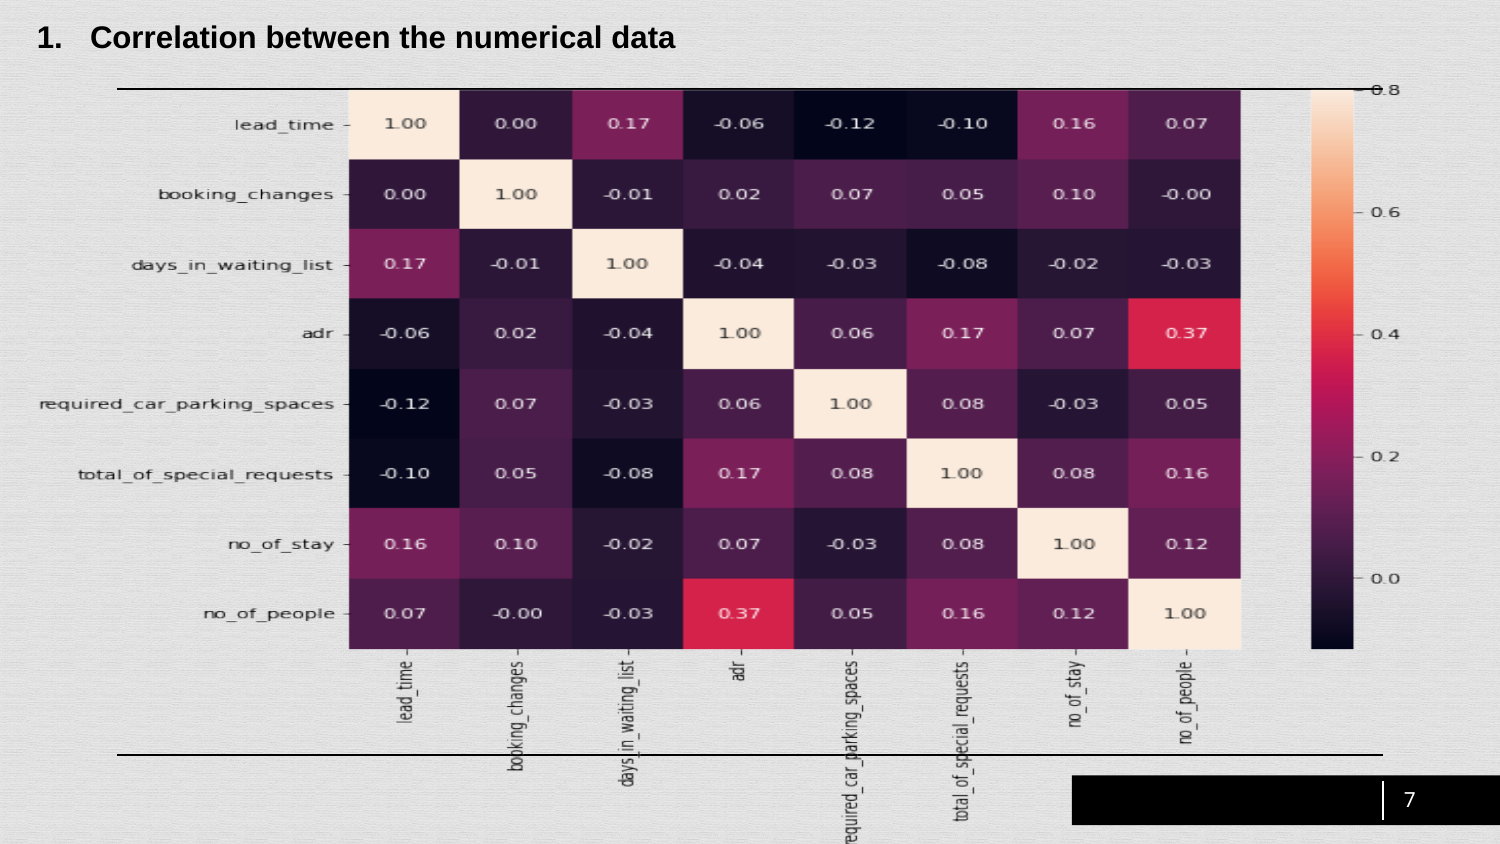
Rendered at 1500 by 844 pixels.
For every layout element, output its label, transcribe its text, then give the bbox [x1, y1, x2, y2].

text_box Correlation between the numerical data [0, 2, 1165, 70]
picture [0, 0, 1500, 844]
